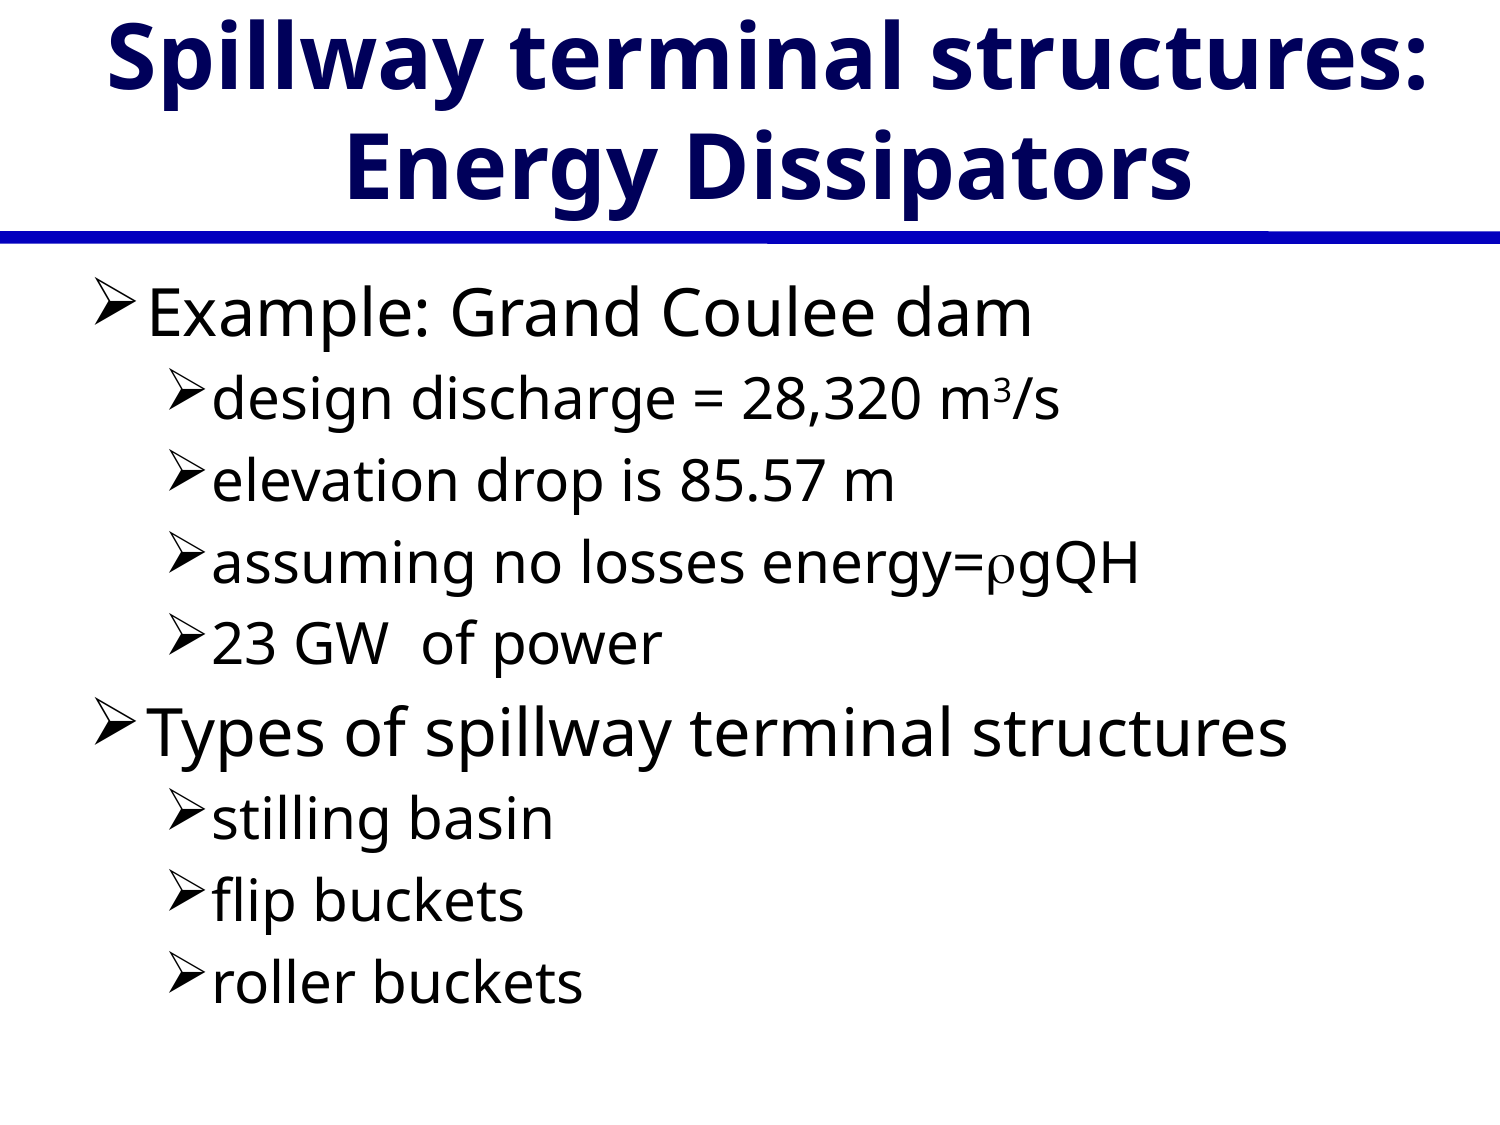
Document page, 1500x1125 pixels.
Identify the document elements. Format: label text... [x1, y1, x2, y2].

list Example: Grand Coulee dam design discharge = 28,320 m3/s elevation drop is 85.57 m assuming no losses energy=gQH 23 GW of power Types of spillway terminal structures stilling basin flip buckets roller buckets [74, 262, 1426, 1006]
title Spillway terminal structures: Energy Dissipators [75, 37, 1463, 225]
